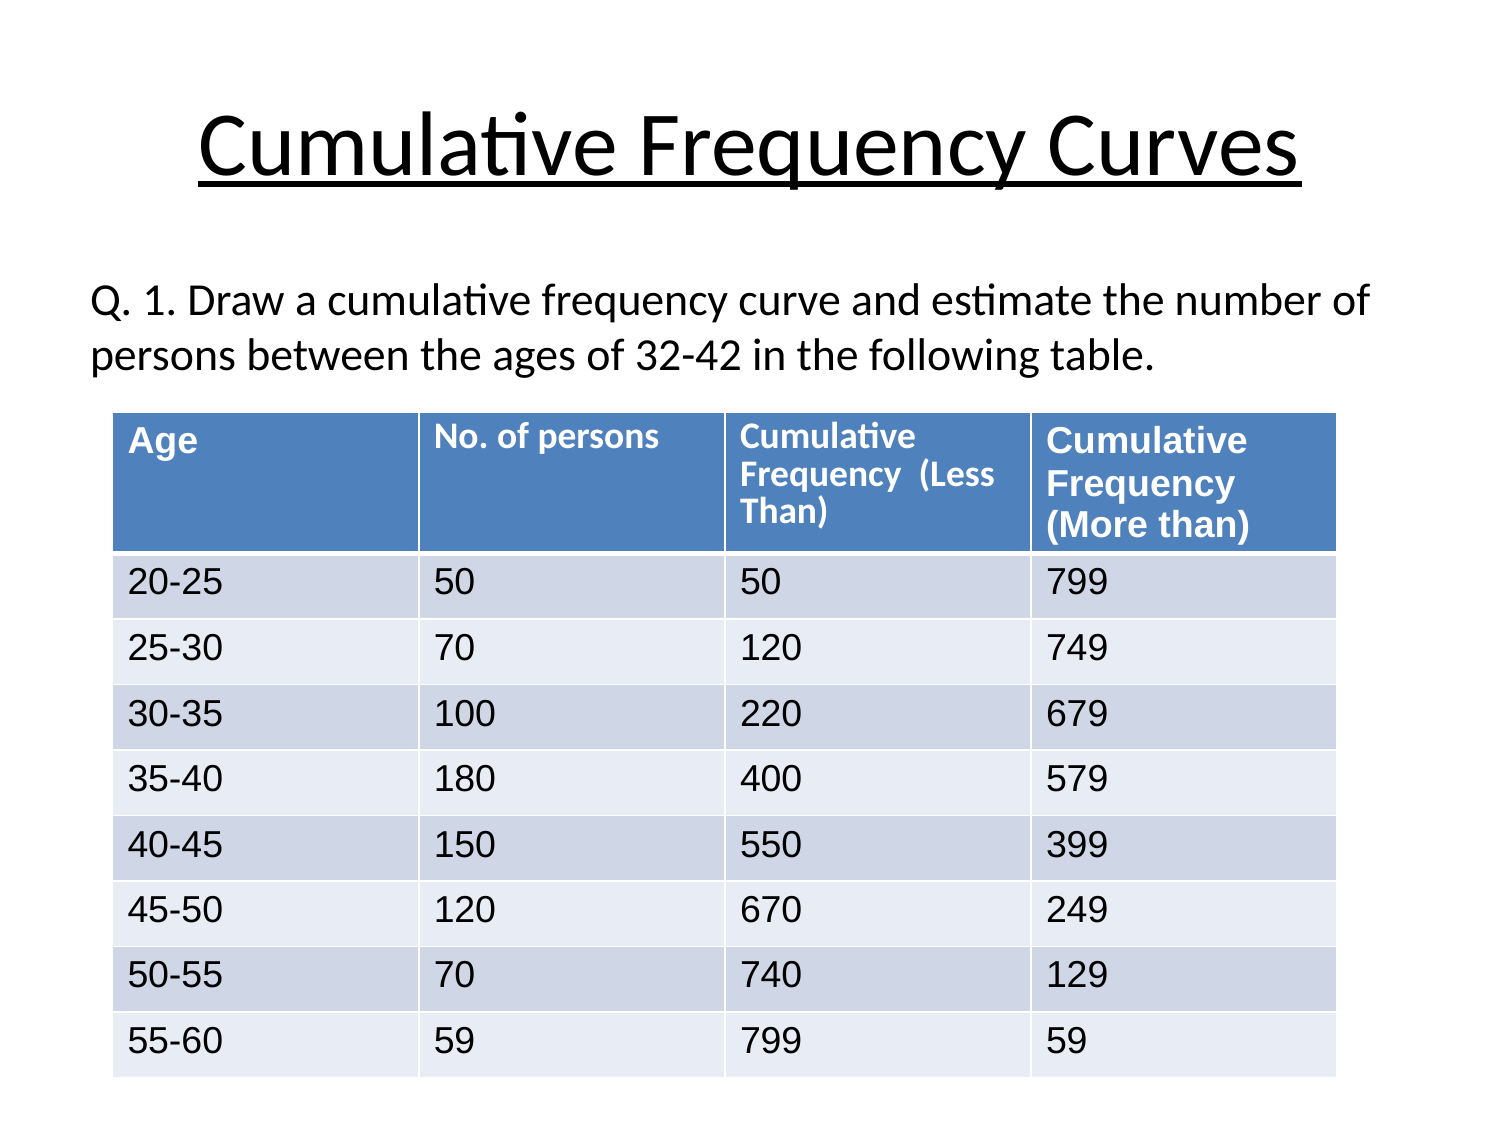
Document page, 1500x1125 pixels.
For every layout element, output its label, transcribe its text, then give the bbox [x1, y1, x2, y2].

table_cell 679 [1032, 685, 1336, 749]
table_cell 550 [726, 816, 1030, 880]
table_cell 70 [420, 947, 724, 1011]
table_cell 100 [420, 685, 724, 749]
table_cell 50-55 [113, 947, 418, 1011]
table_cell 70 [420, 620, 724, 684]
list Q. 1. Draw a cumulative frequency curve and estimate the number of persons between the ages of 32-42 in the following table. [75, 262, 1425, 1005]
table_cell 749 [1032, 620, 1336, 684]
table_cell 40-45 [113, 816, 418, 880]
table_cell 25-30 [113, 620, 418, 684]
table_cell 59 [1032, 1013, 1336, 1077]
table_cell 55-60 [113, 1013, 418, 1077]
table_cell 399 [1032, 816, 1336, 880]
table_cell 50 [420, 556, 724, 618]
table_header Cumulative Frequency (Less Than) [726, 413, 1030, 551]
table_header Cumulative Frequency (More than) [1032, 413, 1336, 551]
table_cell 45-50 [113, 882, 418, 946]
table_cell 129 [1032, 947, 1336, 1011]
table_cell 670 [726, 882, 1030, 946]
table_cell 799 [1032, 556, 1336, 618]
table_cell 120 [420, 882, 724, 946]
table_cell 579 [1032, 751, 1336, 815]
table_cell 35-40 [113, 751, 418, 815]
table_header No. of persons [420, 413, 724, 551]
table_header Age [113, 413, 418, 551]
table_cell 180 [420, 751, 724, 815]
title Cumulative Frequency Curves [75, 45, 1425, 233]
table_cell 50 [726, 556, 1030, 618]
table_cell 59 [420, 1013, 724, 1077]
table_cell 740 [726, 947, 1030, 1011]
table_cell 220 [726, 685, 1030, 749]
table_cell 400 [726, 751, 1030, 815]
table_cell 120 [726, 620, 1030, 684]
table_cell 799 [726, 1013, 1030, 1077]
table_cell 249 [1032, 882, 1336, 946]
table_cell 150 [420, 816, 724, 880]
table_cell 20-25 [113, 556, 418, 618]
table_cell 30-35 [113, 685, 418, 749]
